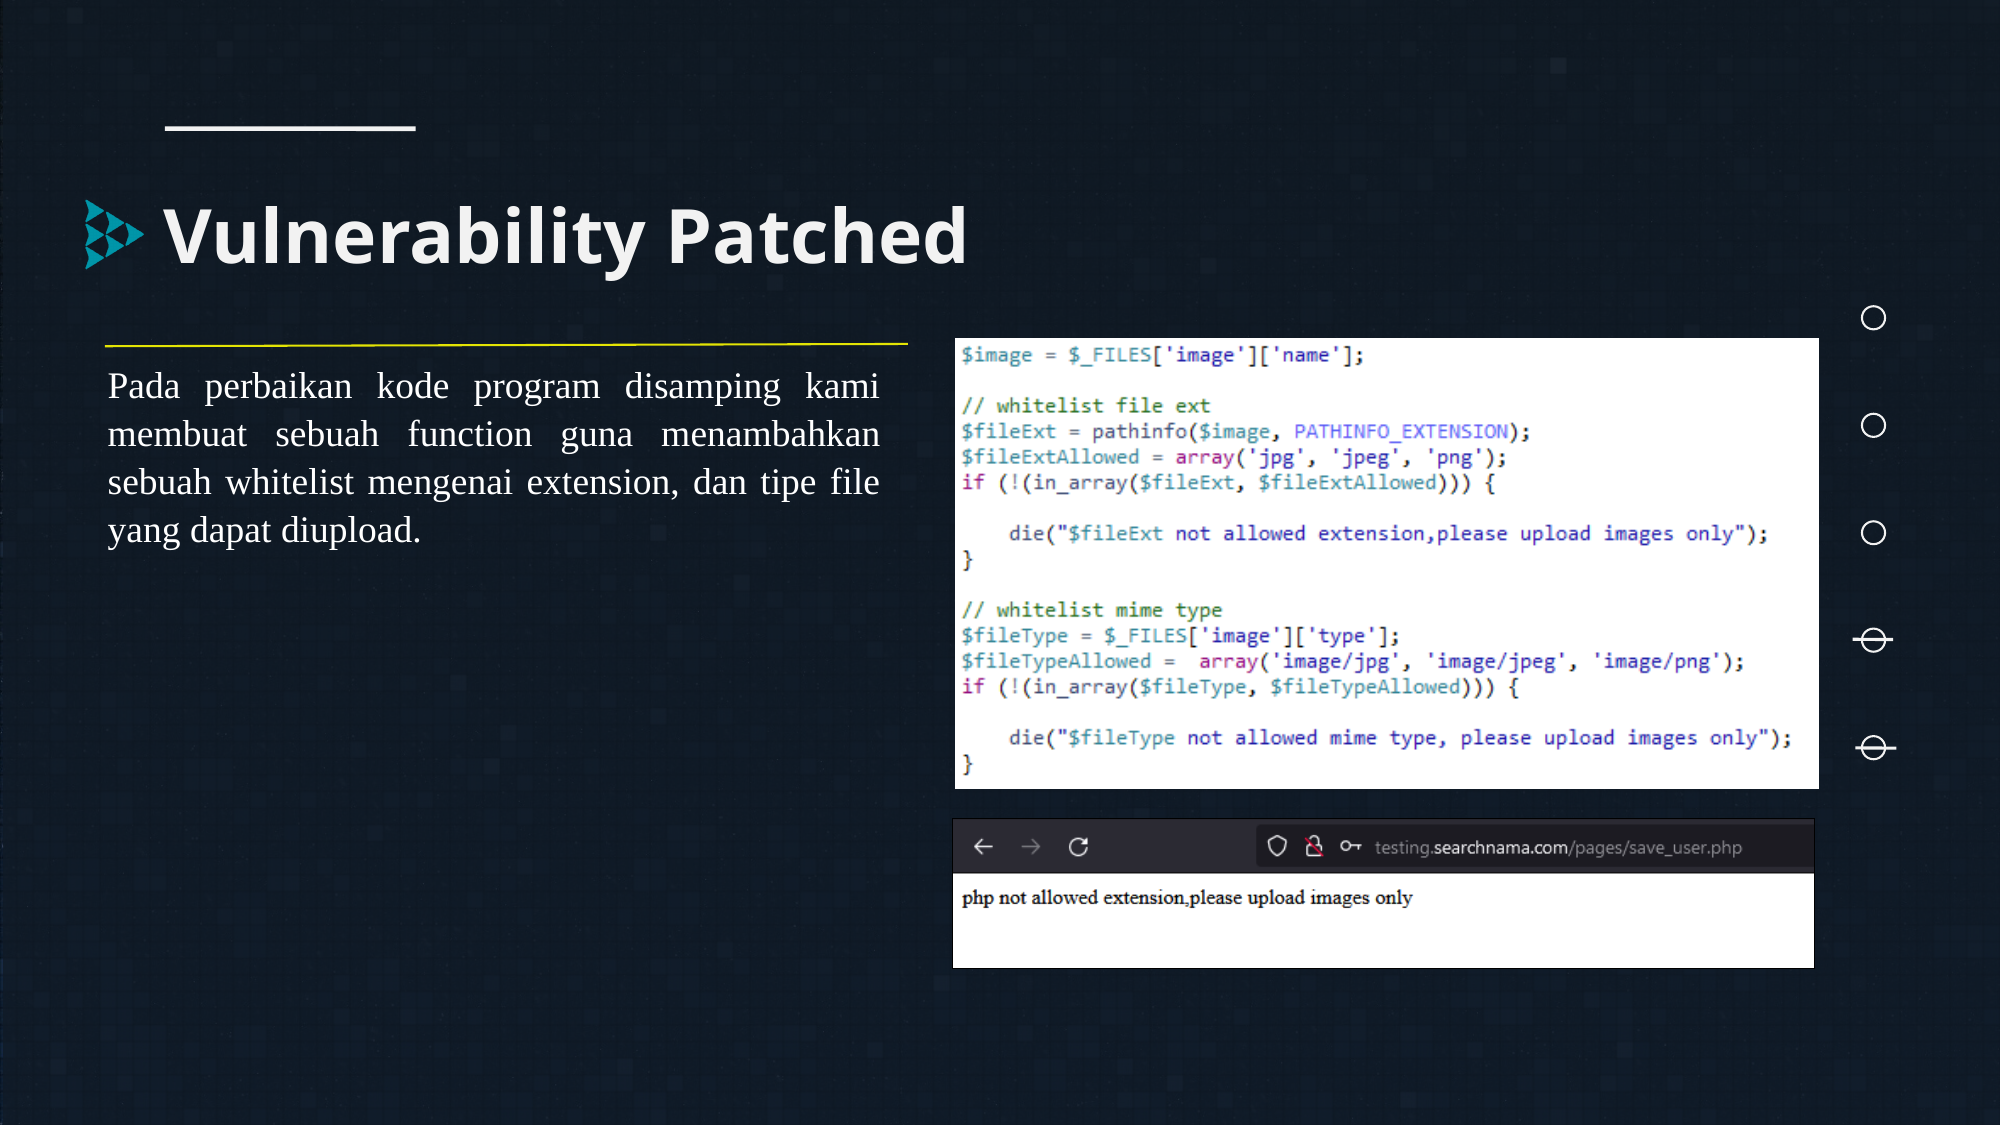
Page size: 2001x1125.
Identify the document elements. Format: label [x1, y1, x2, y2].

text_box [92, 343, 909, 561]
text_box [79, 197, 146, 271]
picture [0, 0, 2000, 1125]
